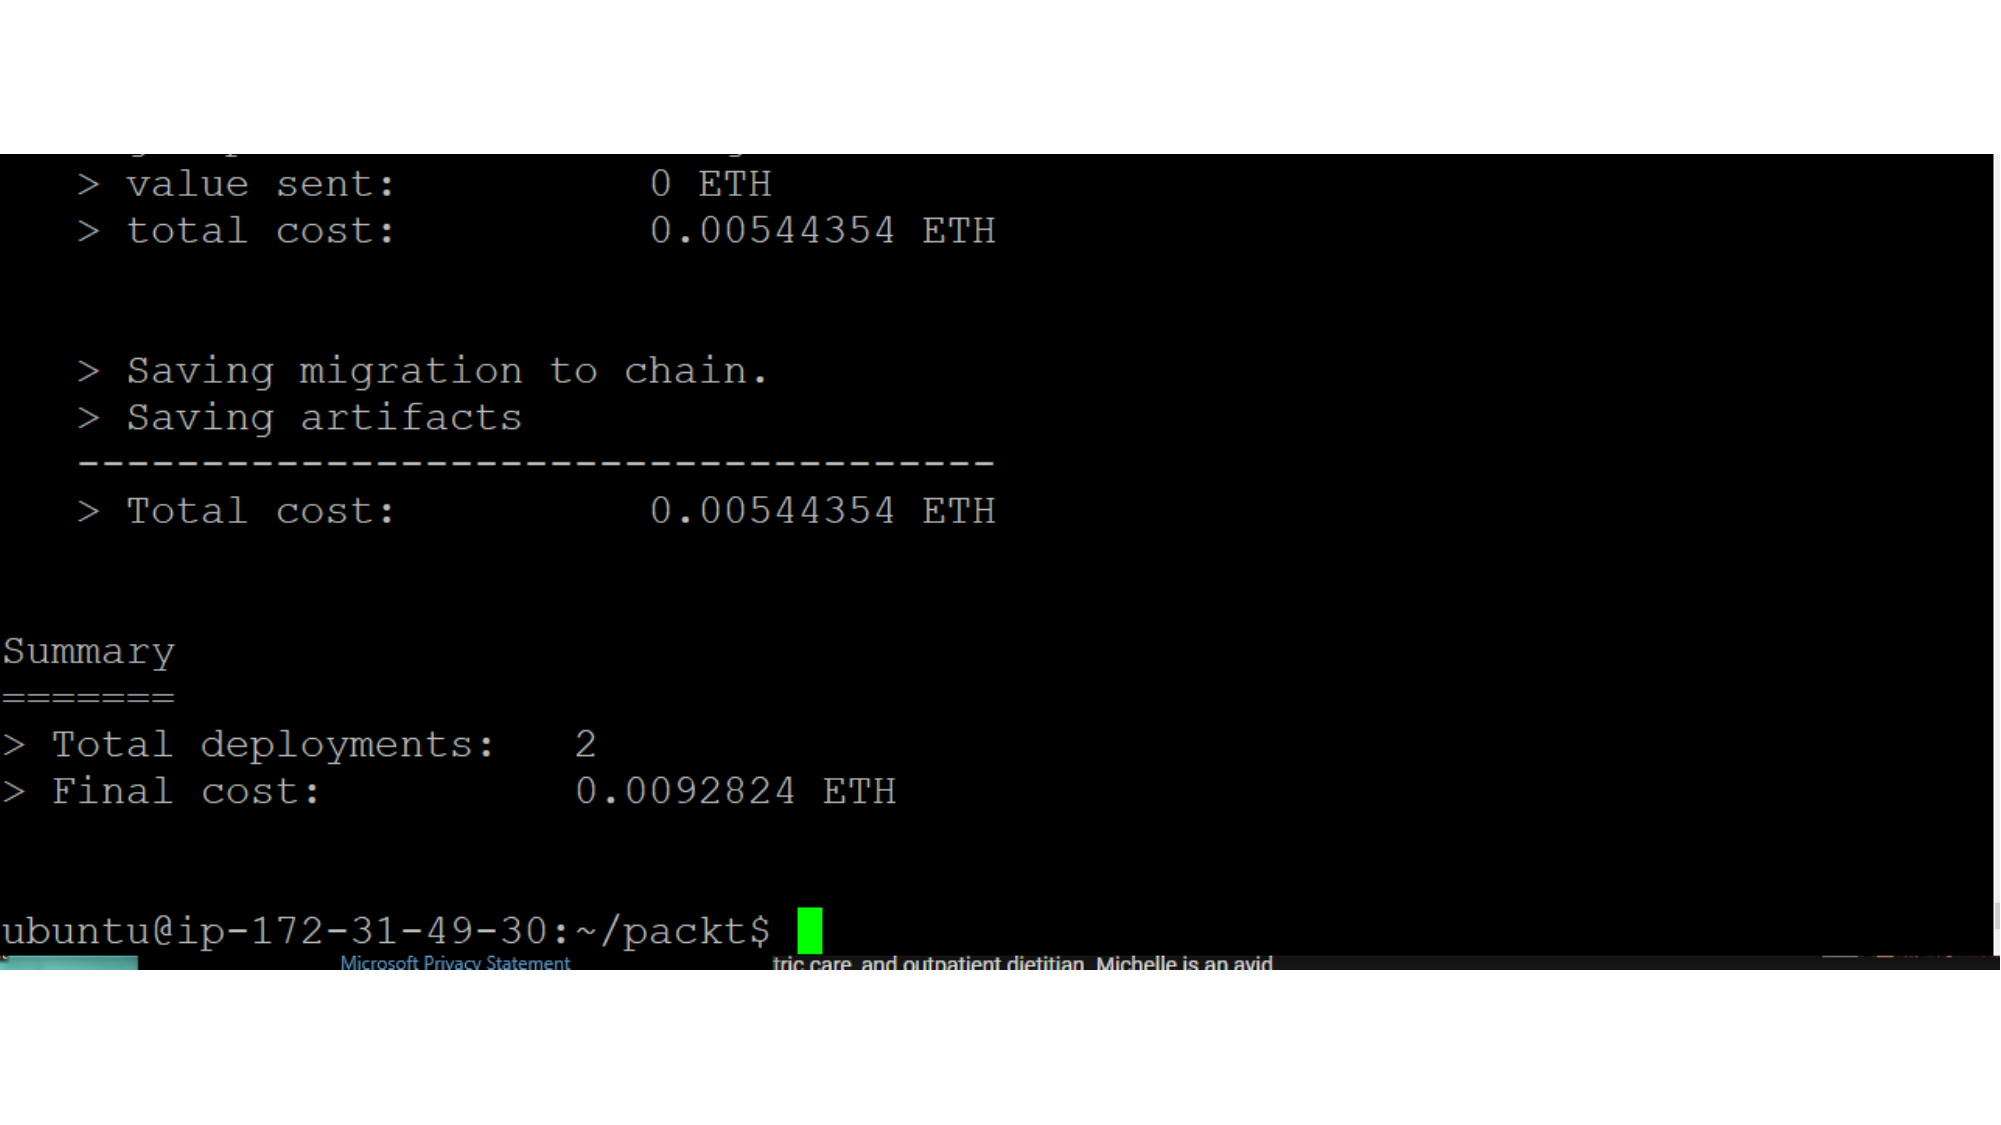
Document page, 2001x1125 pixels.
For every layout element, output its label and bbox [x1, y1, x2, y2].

picture [0, 154, 2000, 970]
